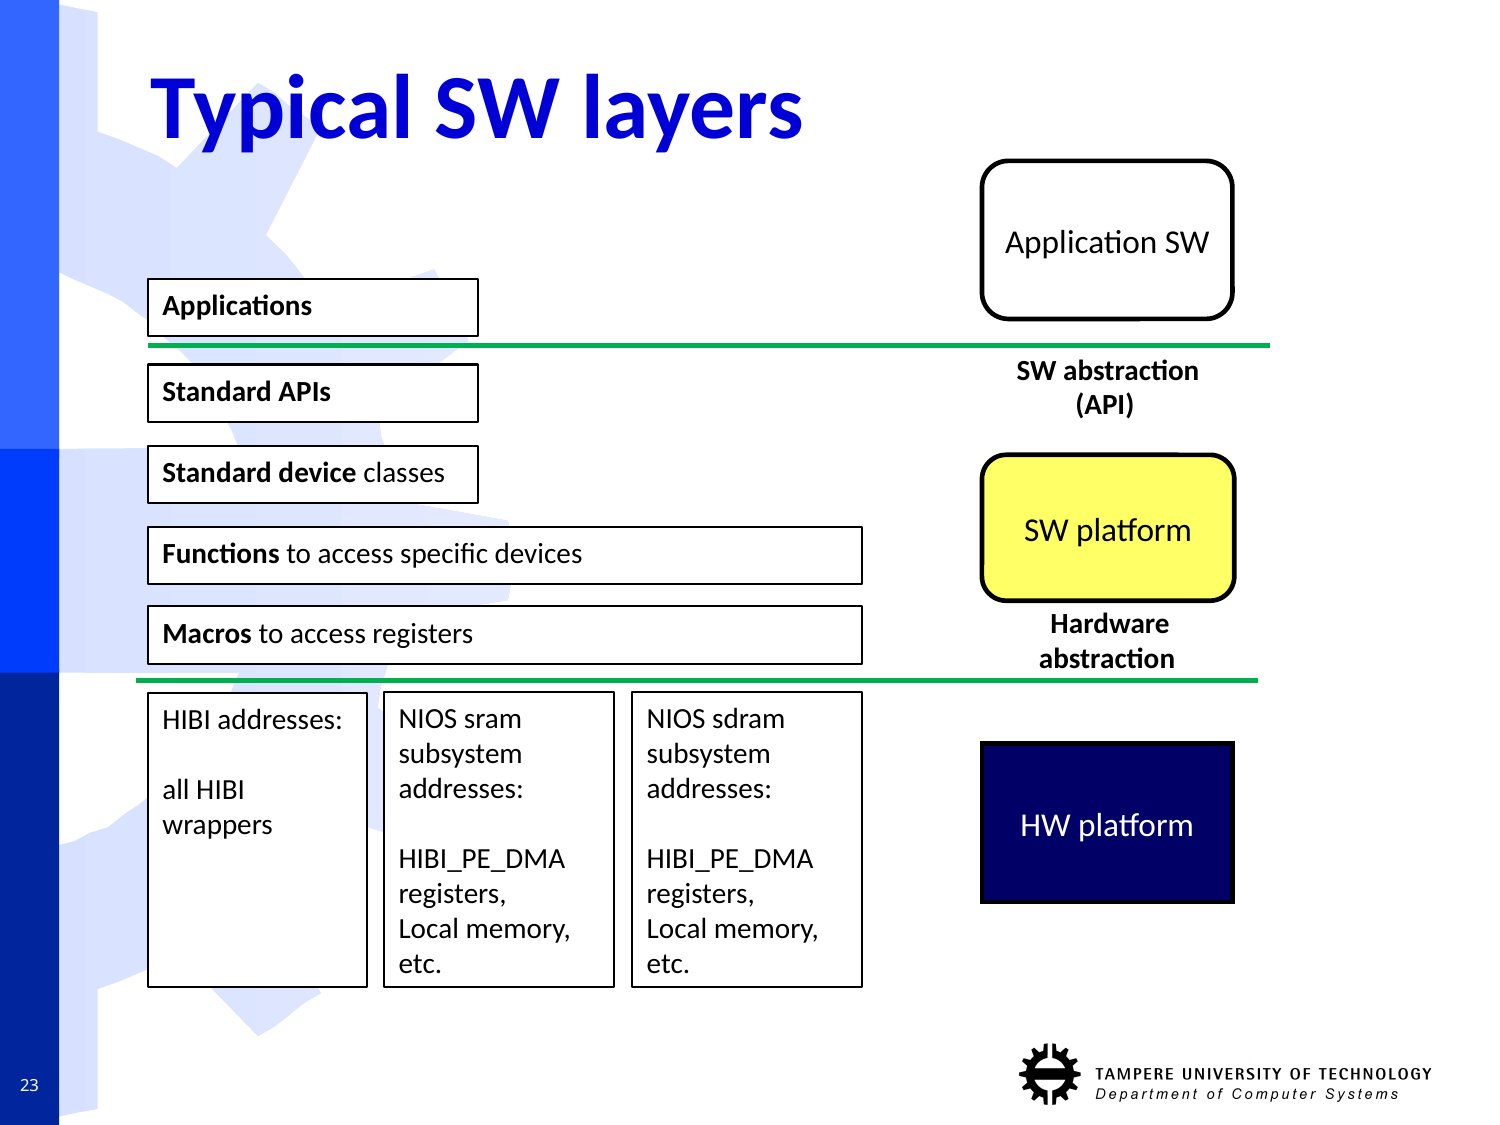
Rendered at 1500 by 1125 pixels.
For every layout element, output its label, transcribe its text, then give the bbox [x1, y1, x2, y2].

text_box Standard APIs [147, 364, 479, 422]
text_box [981, 160, 1235, 345]
text_box Standard device classes [147, 445, 479, 503]
slide_number 23 [0, 1066, 60, 1107]
text_box NIOS sram subsystem addresses: HIBI_PE_DMA registers, Local memory, etc. [383, 692, 615, 988]
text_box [981, 689, 1235, 903]
title Typical SW layers [135, 30, 1436, 173]
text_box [981, 355, 1235, 679]
picture [1019, 1043, 1432, 1070]
text_box Functions to access specific devices [147, 526, 863, 585]
footer [152, 1070, 1453, 1110]
text_box NIOS sdram subsystem addresses: HIBI_PE_DMA registers, Local memory, etc. [631, 692, 863, 988]
text_box Applications [147, 278, 479, 337]
text_box Macros to access registers [147, 606, 863, 664]
text_box HIBI addresses: all HIBI wrappers [147, 692, 368, 988]
